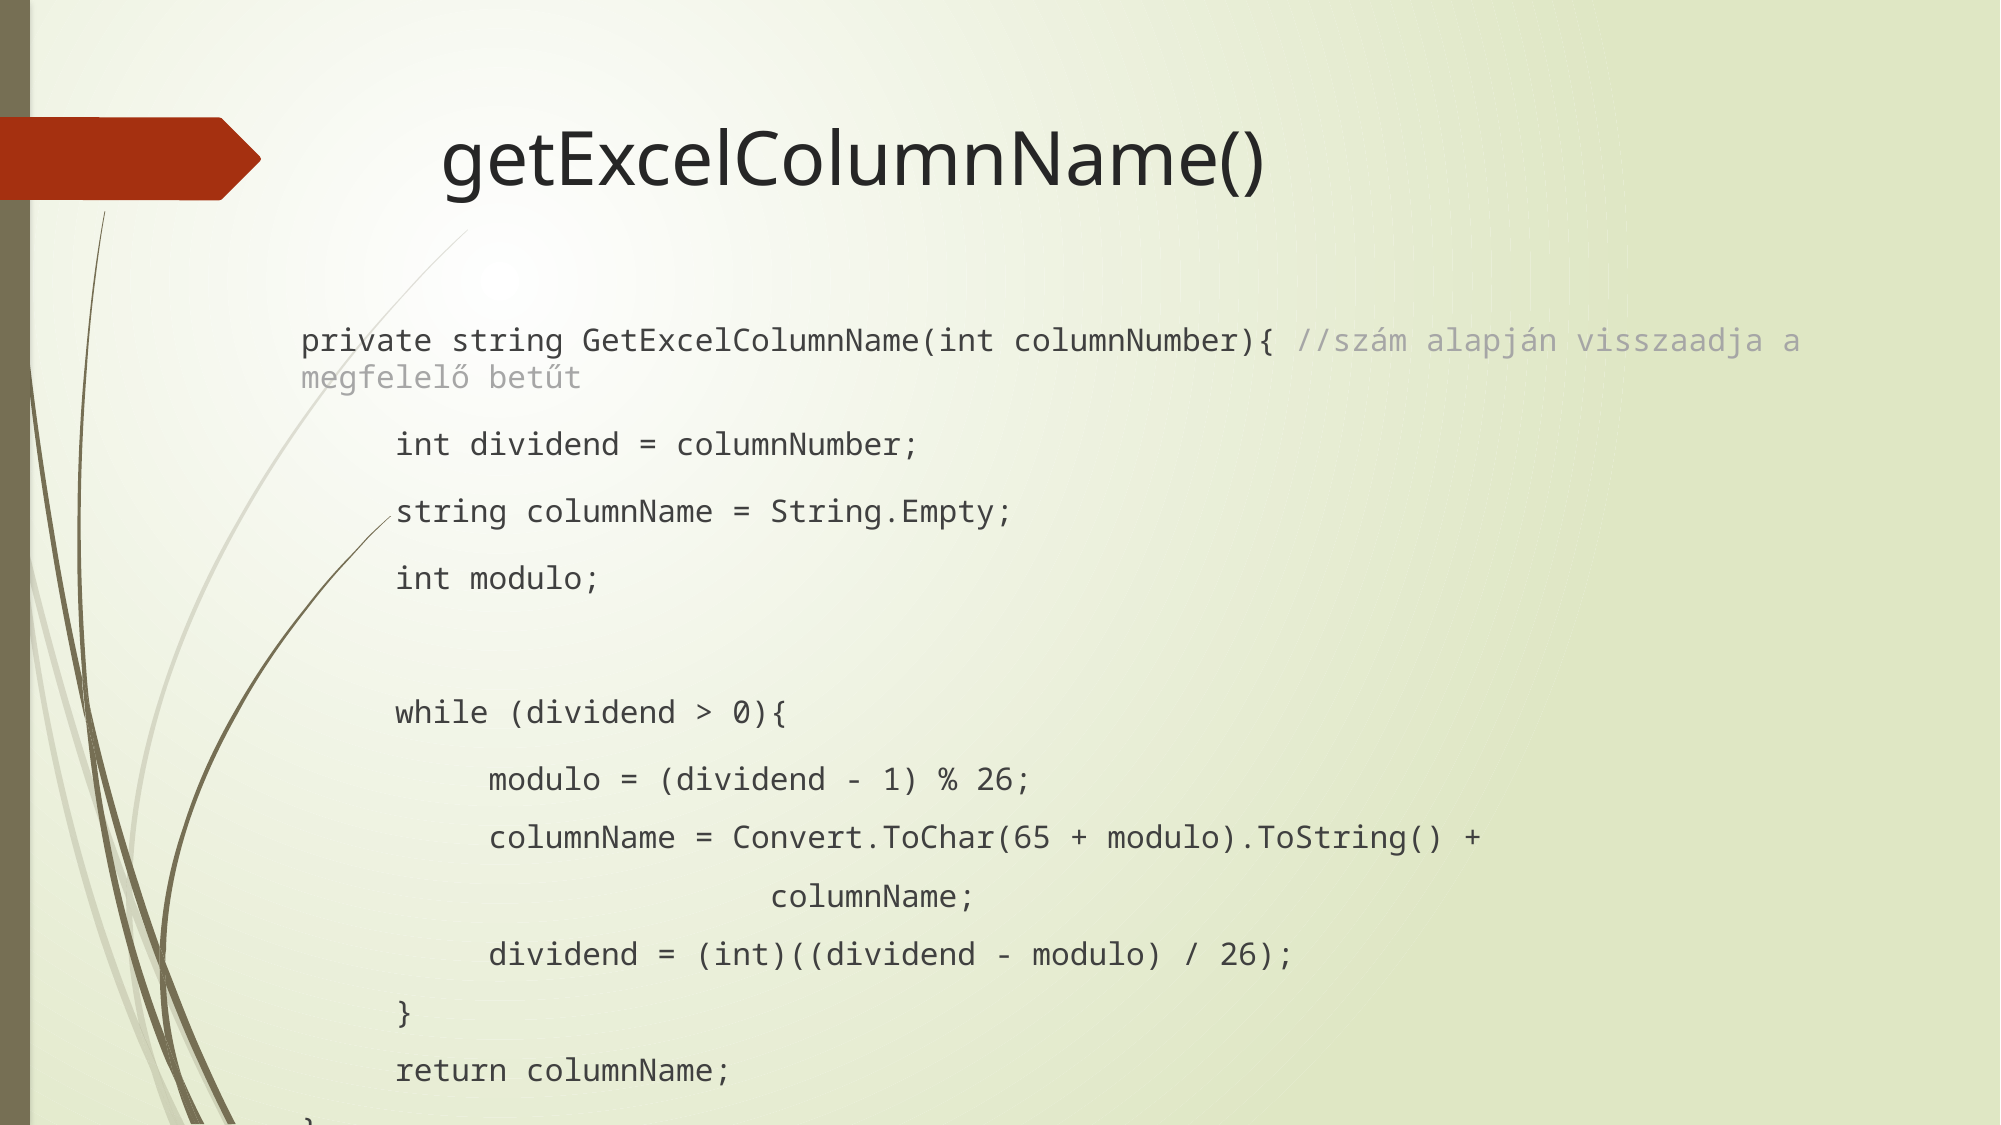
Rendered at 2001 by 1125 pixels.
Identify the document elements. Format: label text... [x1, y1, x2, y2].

list private string GetExcelColumnName(int columnNumber){ //szám alapján visszaadja a megfelelő betűt int dividend = columnNumber; string columnName = String.Empty; int modulo; while (dividend > 0){ modulo = (dividend - 1) % 26; columnName = Convert.ToChar(65 + modulo).ToString() + columnName; dividend = (int)((dividend - modulo) / 26); } return columnName; } [286, 312, 1982, 1090]
title getExcelColumnName() [425, 102, 1888, 312]
